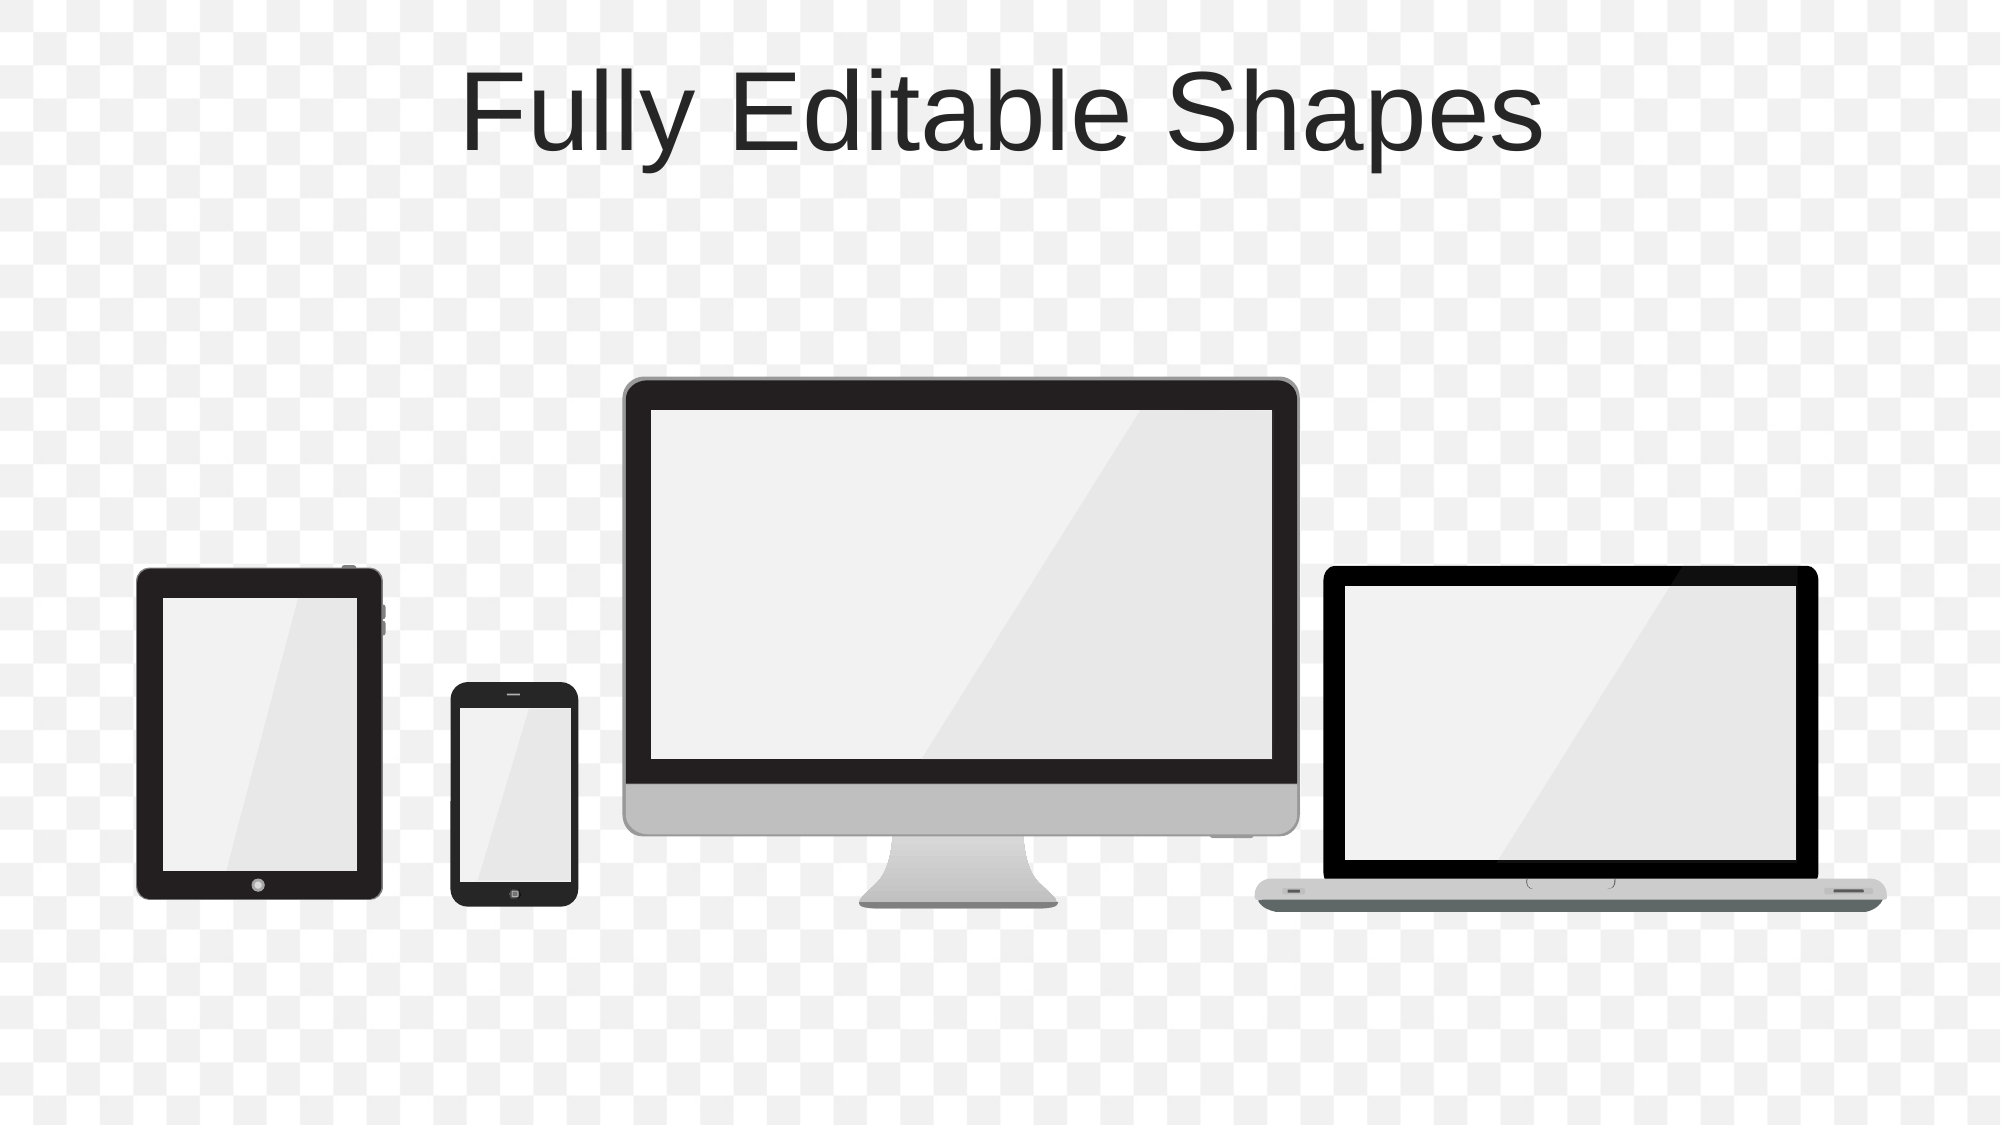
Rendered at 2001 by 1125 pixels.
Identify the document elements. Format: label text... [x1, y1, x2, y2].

list Fully Editable Shapes [53, 54, 1952, 174]
picture [0, 0, 2001, 1125]
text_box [1251, 563, 1889, 913]
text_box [450, 682, 579, 907]
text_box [619, 373, 1303, 911]
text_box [133, 562, 385, 902]
